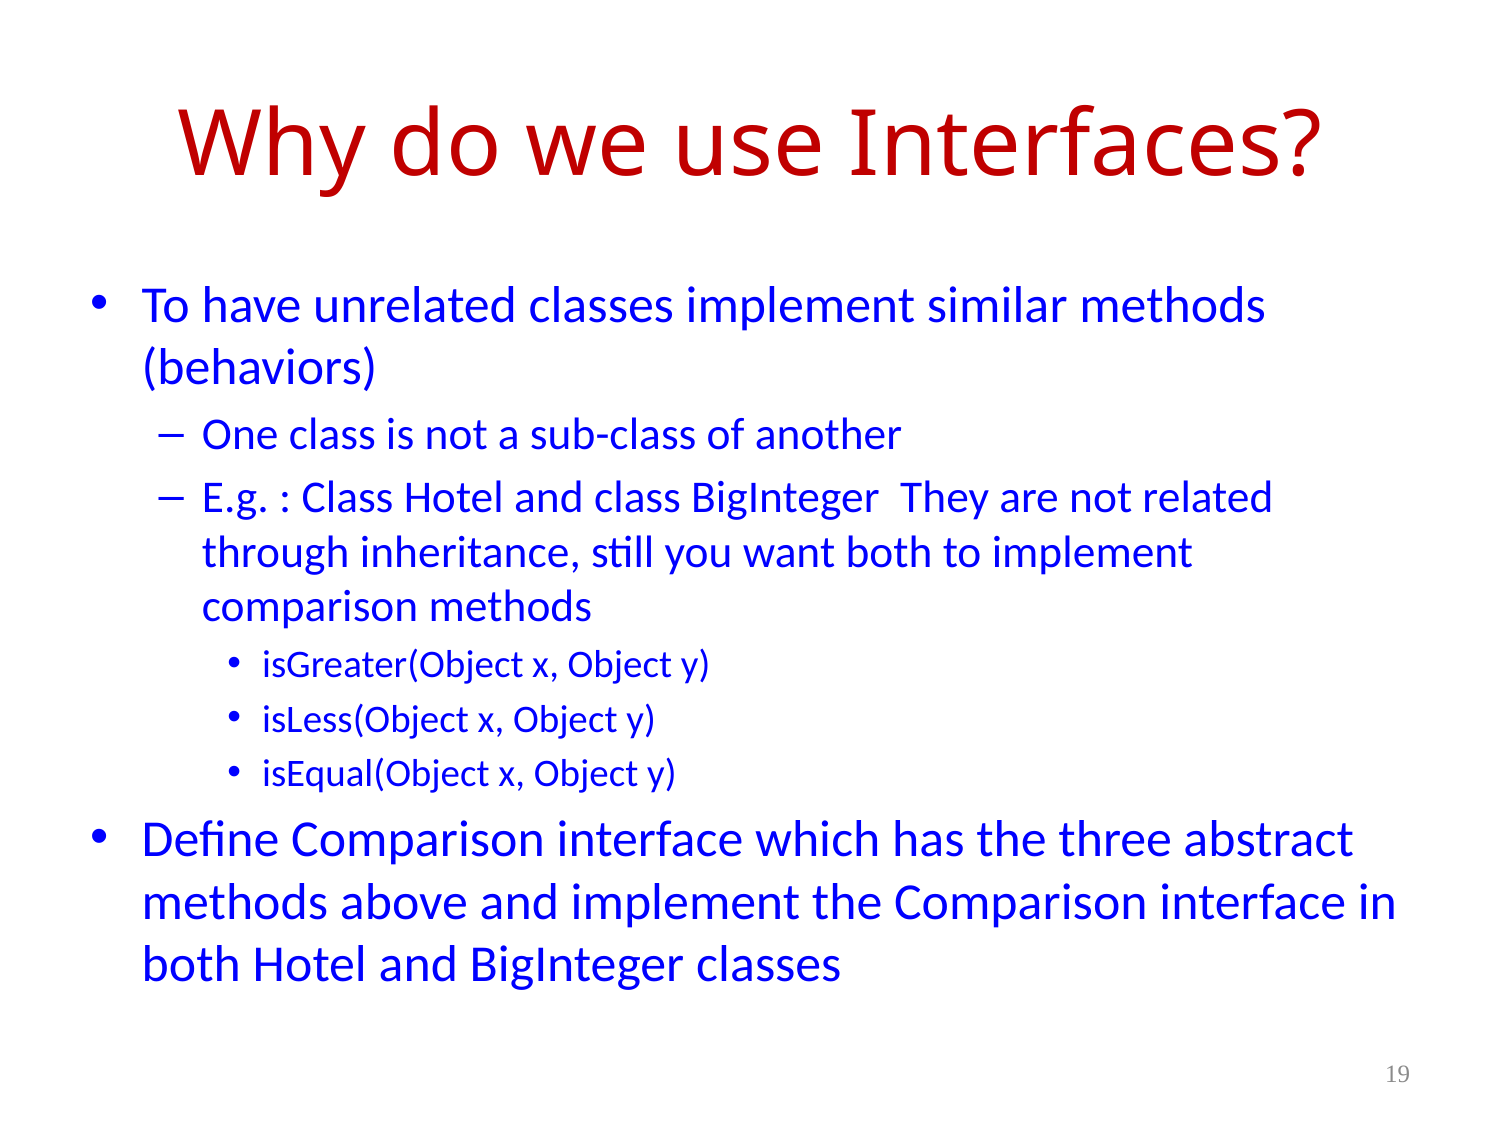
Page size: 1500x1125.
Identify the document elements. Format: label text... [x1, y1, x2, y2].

title Why do we use Interfaces? [75, 45, 1425, 233]
list To have unrelated classes implement similar methods (behaviors) One class is not a sub-class of another E.g. : Class Hotel and class BigInteger They are not related through inheritance, still you want both to implement comparison methods isGreater(Object x, Object y) isLess(Object x, Object y) isEqual(Object x, Object y) Define Comparison interface which has the three abstract methods above and implement the Comparison interface in both Hotel and BigInteger classes [75, 262, 1425, 1005]
slide_number 19 [1074, 1042, 1425, 1103]
